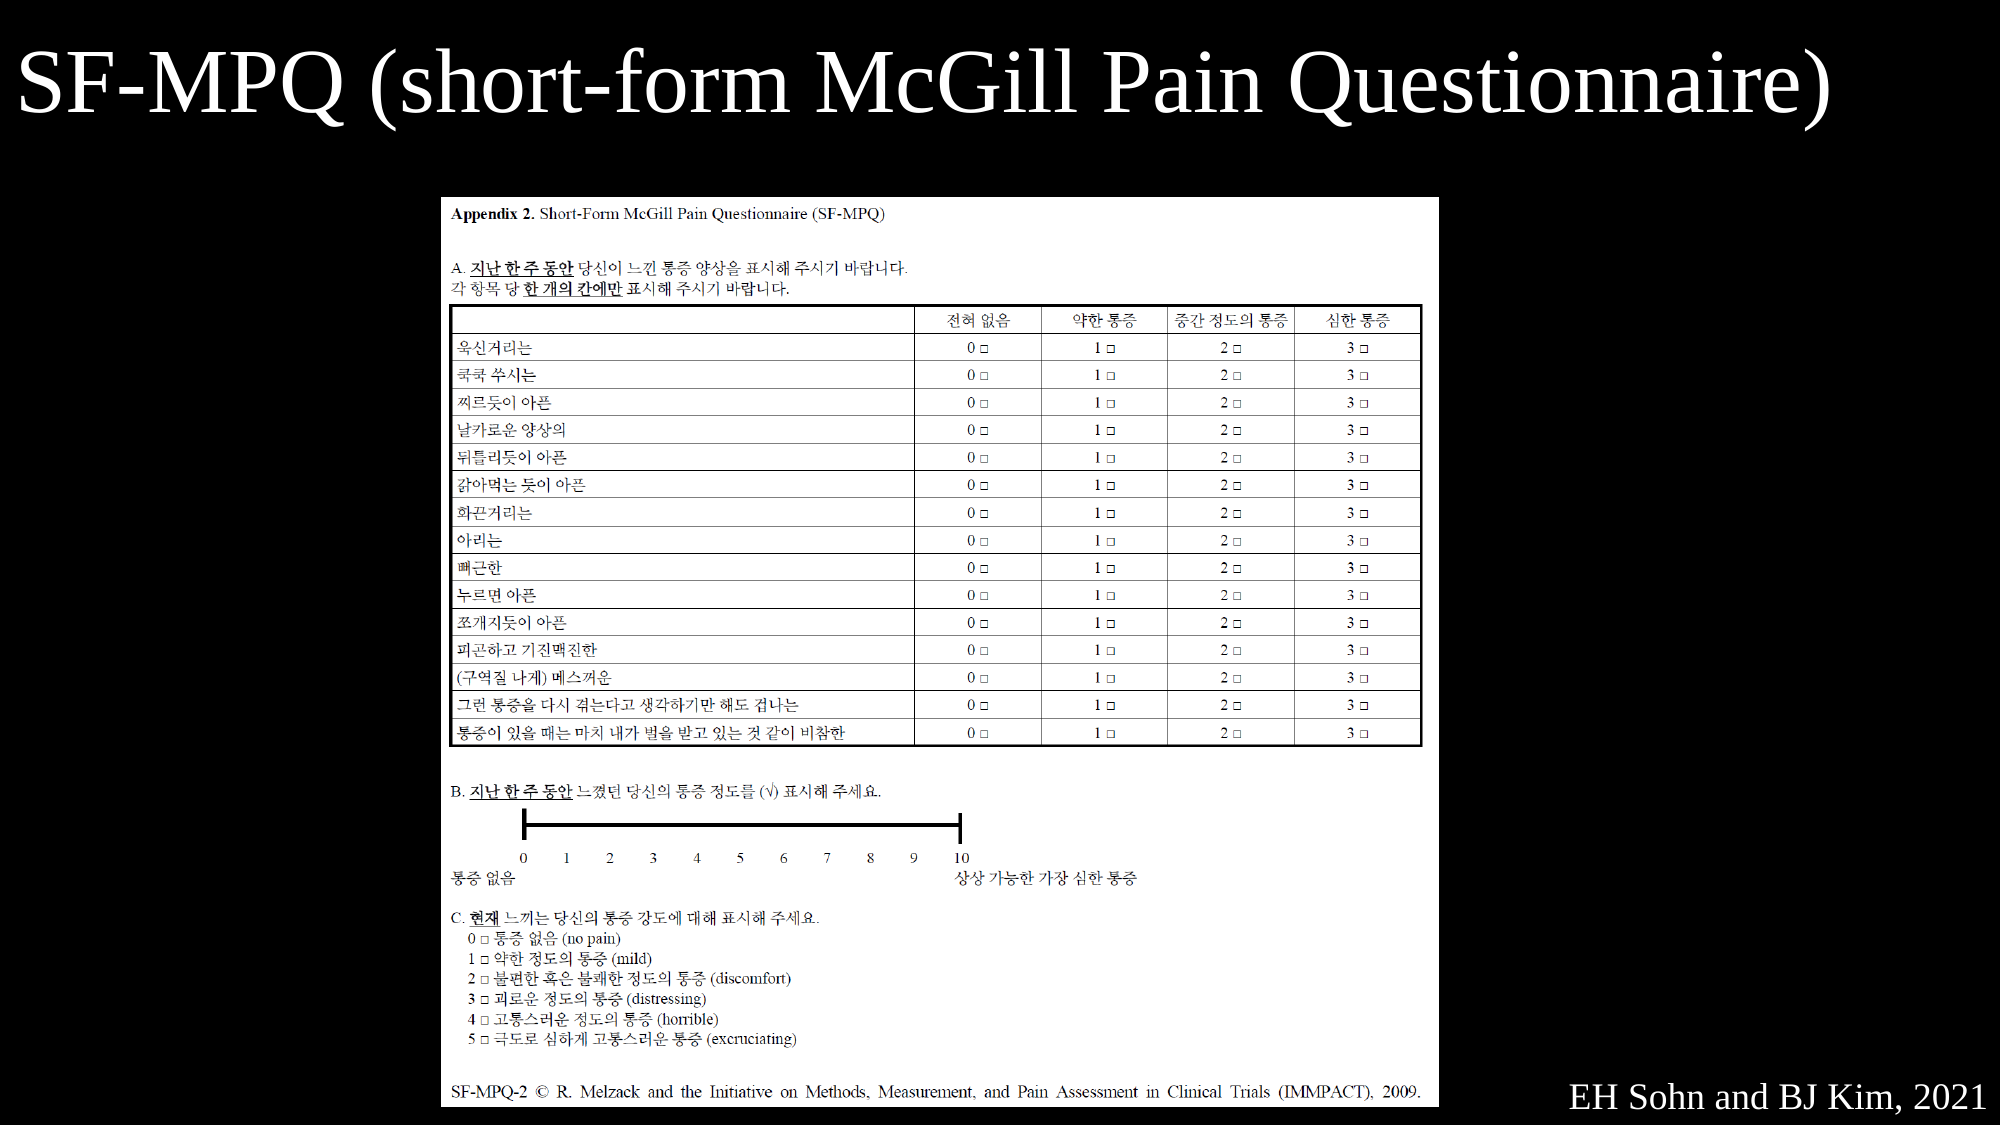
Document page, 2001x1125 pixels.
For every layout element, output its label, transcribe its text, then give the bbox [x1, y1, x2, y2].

title SF-MPQ (short-form McGill Pain Questionnaire) [0, 0, 2000, 167]
picture [441, 197, 1439, 1107]
text_box EH Sohn and BJ Kim, 2021 [1553, 1064, 2000, 1125]
